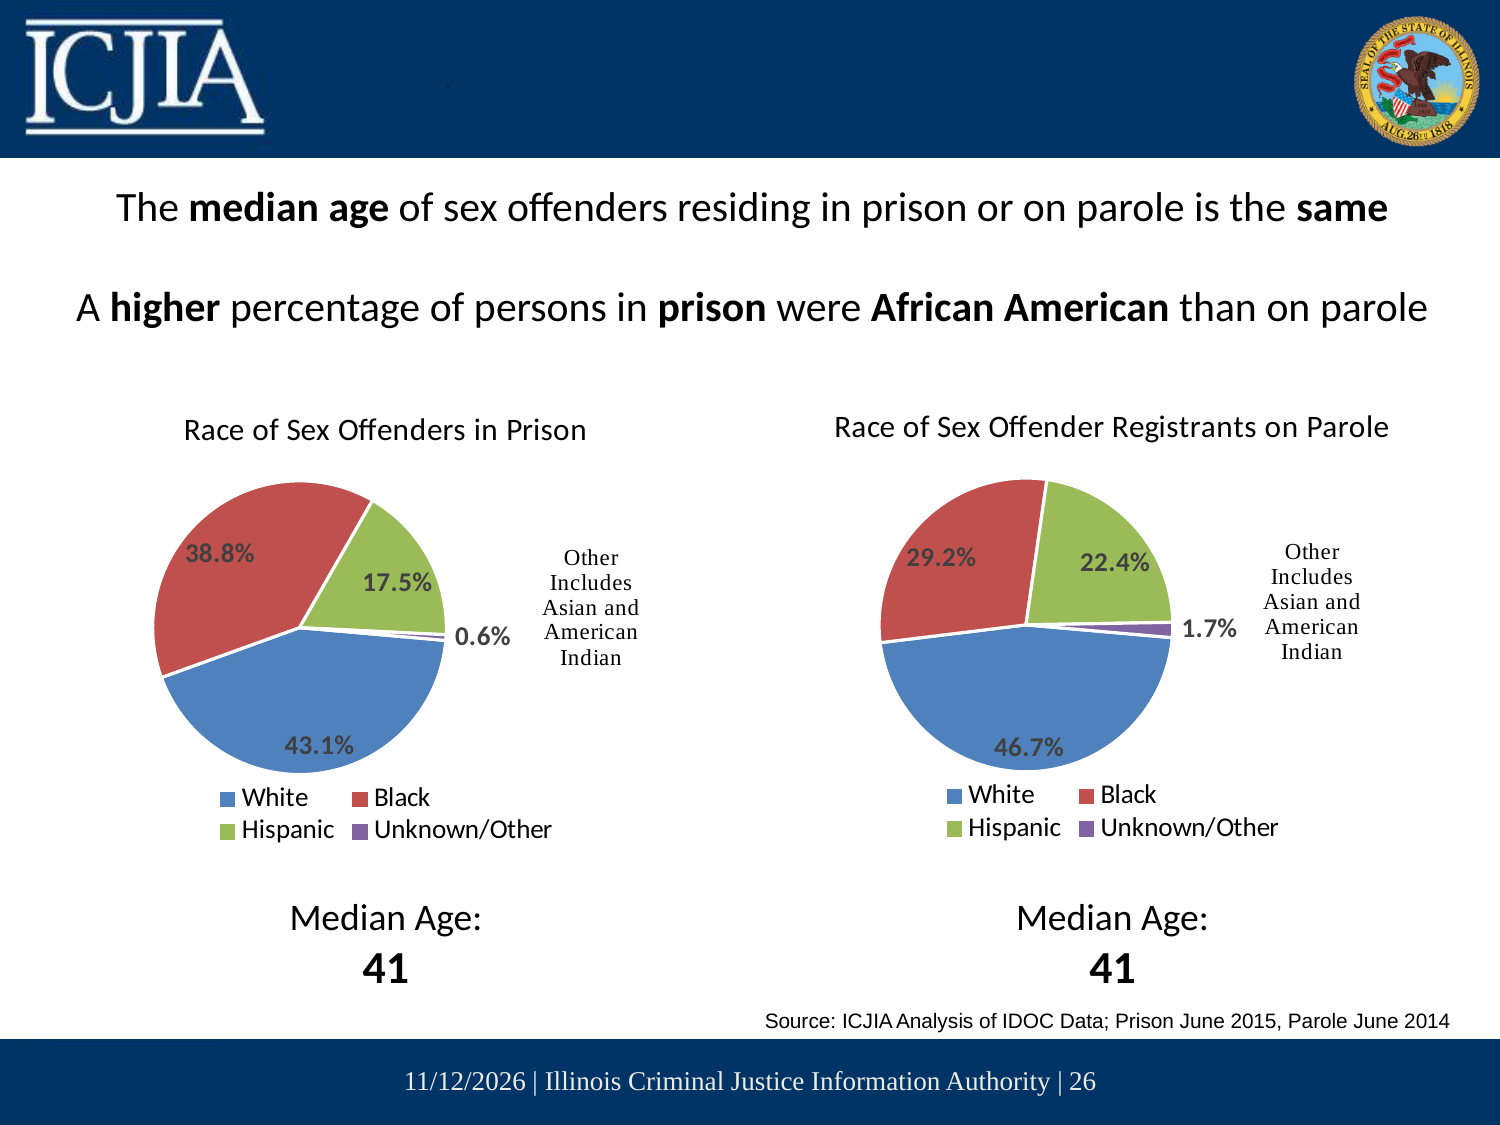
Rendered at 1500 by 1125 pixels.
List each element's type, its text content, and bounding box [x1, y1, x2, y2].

picture [0, 1039, 1500, 1125]
text_box Median Age: 41 [975, 885, 1250, 999]
chart [10, 387, 1488, 852]
picture [0, 0, 1500, 158]
text_box Median Age: 41 [248, 885, 524, 1001]
footer 12/5/16 | Illinois Criminal Justice Information Authority | 26 [300, 1050, 1200, 1110]
text_box The median age of sex offenders residing in prison or on parole is the same A higher percentage of persons in prison were African American than on parole [11, 172, 1494, 338]
text_box Source: ICJIA Analysis of IDOC Data; Prison June 2015, Parole June 2014 [749, 999, 1488, 1040]
